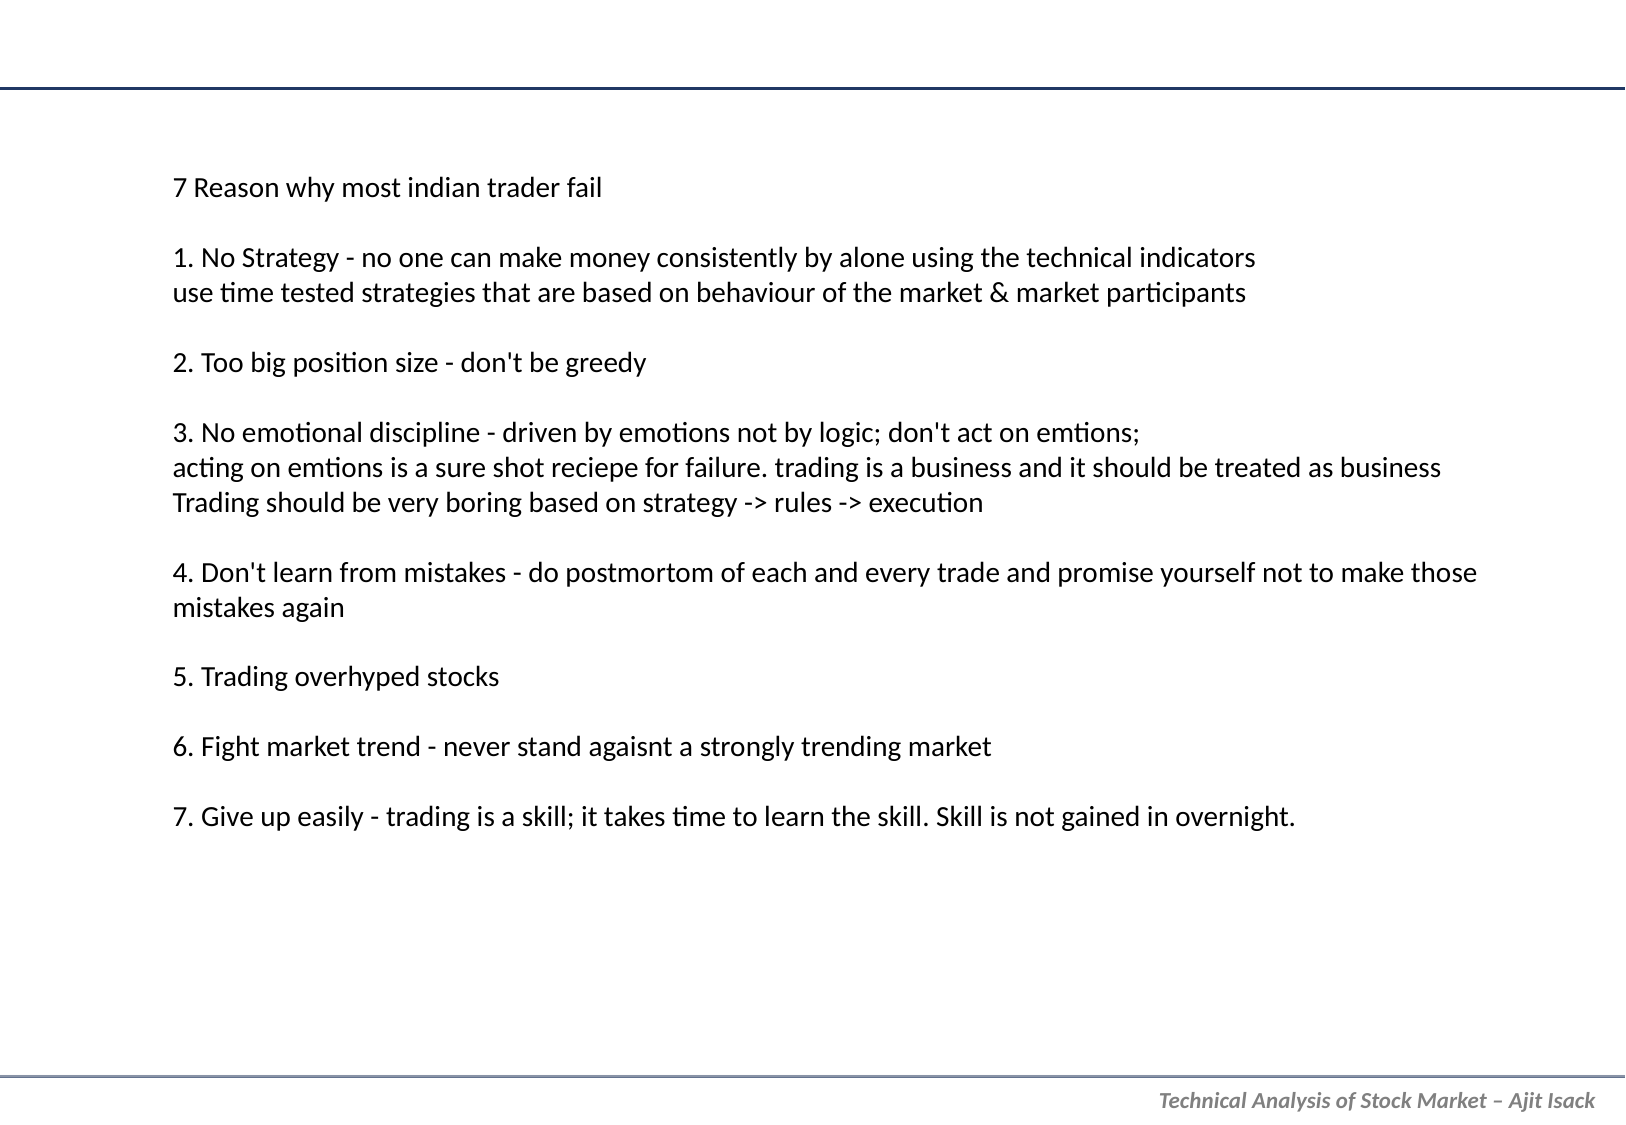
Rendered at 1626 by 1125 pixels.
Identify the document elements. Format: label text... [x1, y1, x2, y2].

text_box 7 Reason why most indian trader fail 1. No Strategy - no one can make money consistently by alone using the technical indicators use time tested strategies that are based on behaviour of the market & market participants 2. Too big position size - don't be greedy 3. No emotional discipline - driven by emotions not by logic; don't act on emtions; acting on emtions is a sure shot reciepe for failure. trading is a business and it should be treated as business Trading should be very boring based on strategy -> rules -> execution 4. Don't learn from mistakes - do postmortom of each and every trade and promise yourself not to make those mistakes again 5. Trading overhyped stocks 6. Fight market trend - never stand agaisnt a strongly trending market 7. Give up easily - trading is a skill; it takes time to learn the skill. Skill is not gained in overnight. [157, 160, 1504, 840]
